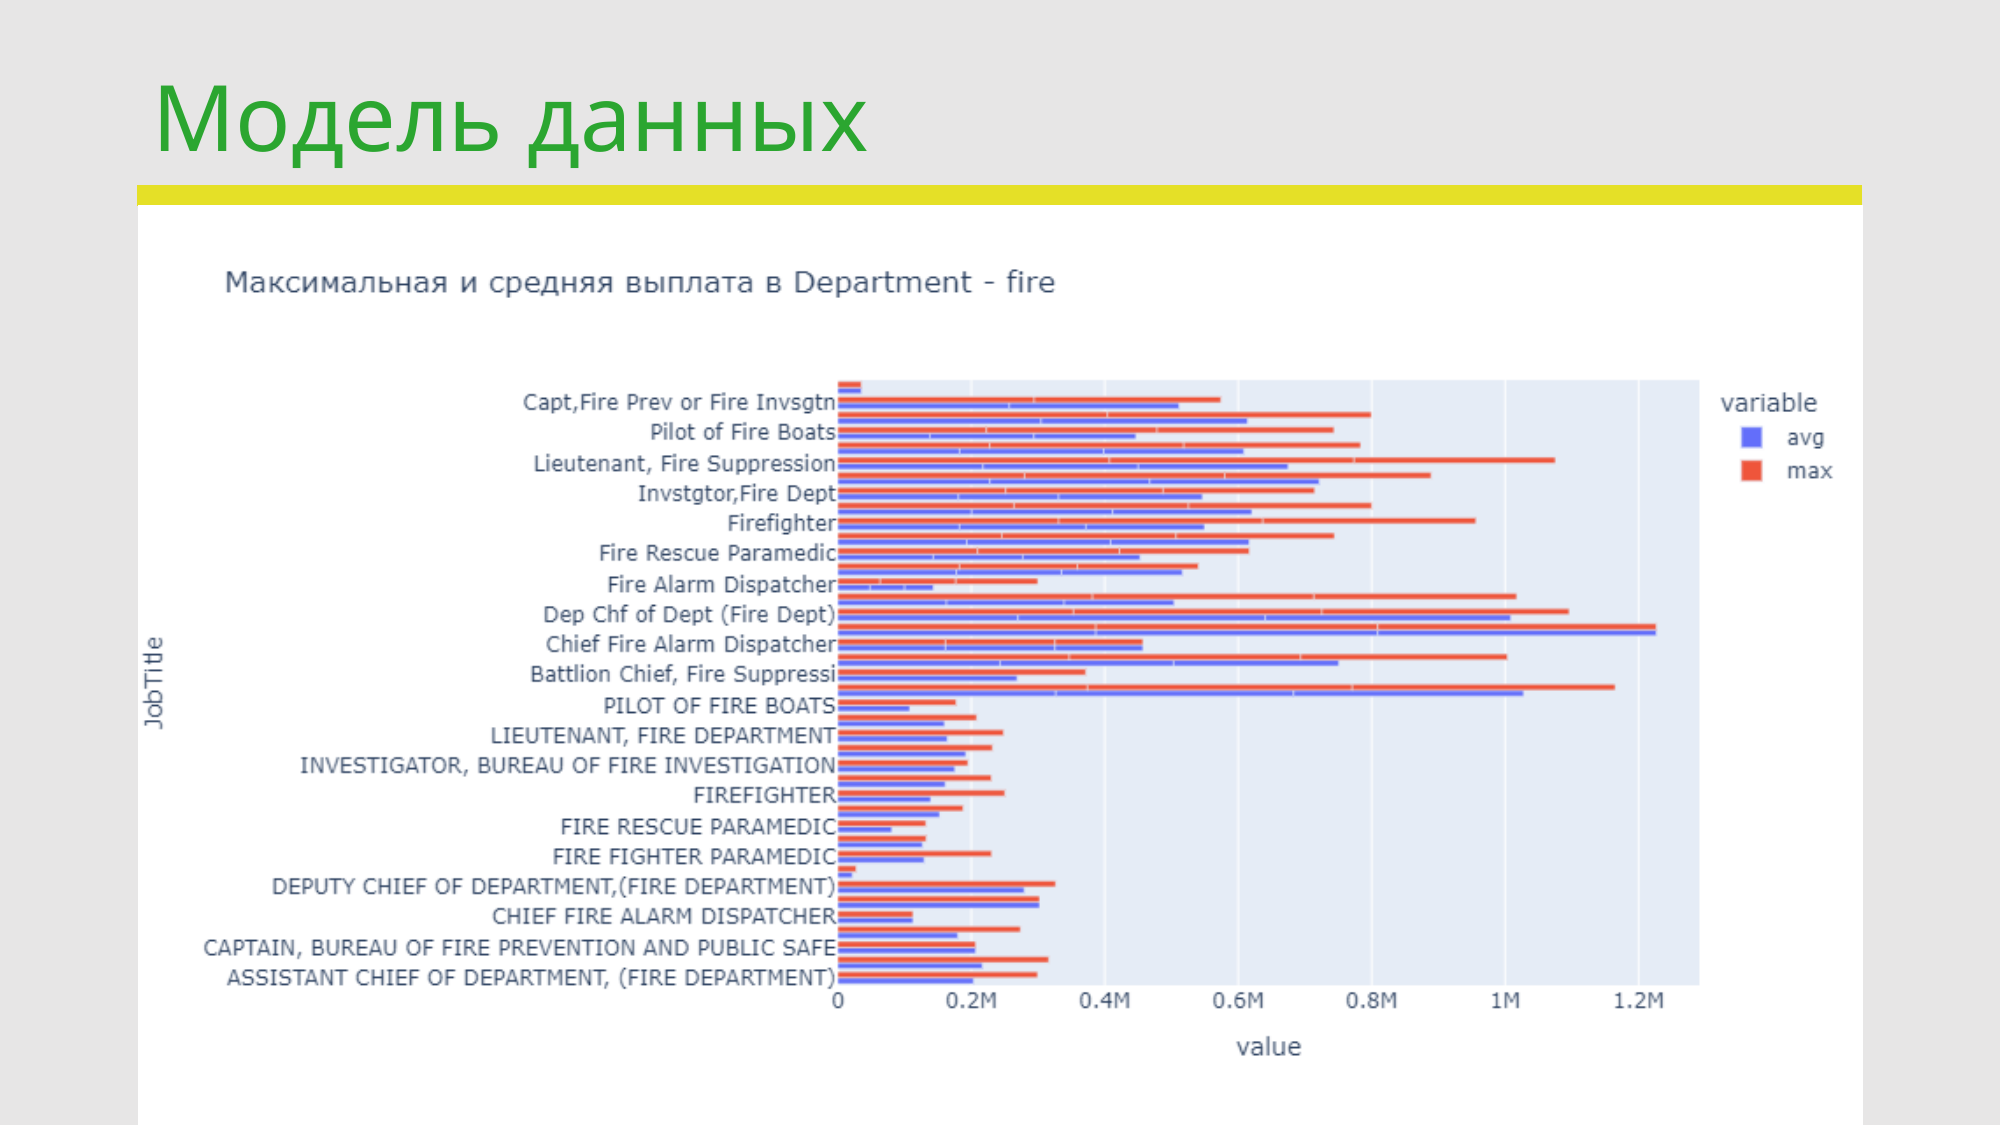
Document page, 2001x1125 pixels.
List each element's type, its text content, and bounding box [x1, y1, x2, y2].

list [138, 205, 1863, 1125]
title Модель данных [137, 59, 1863, 184]
